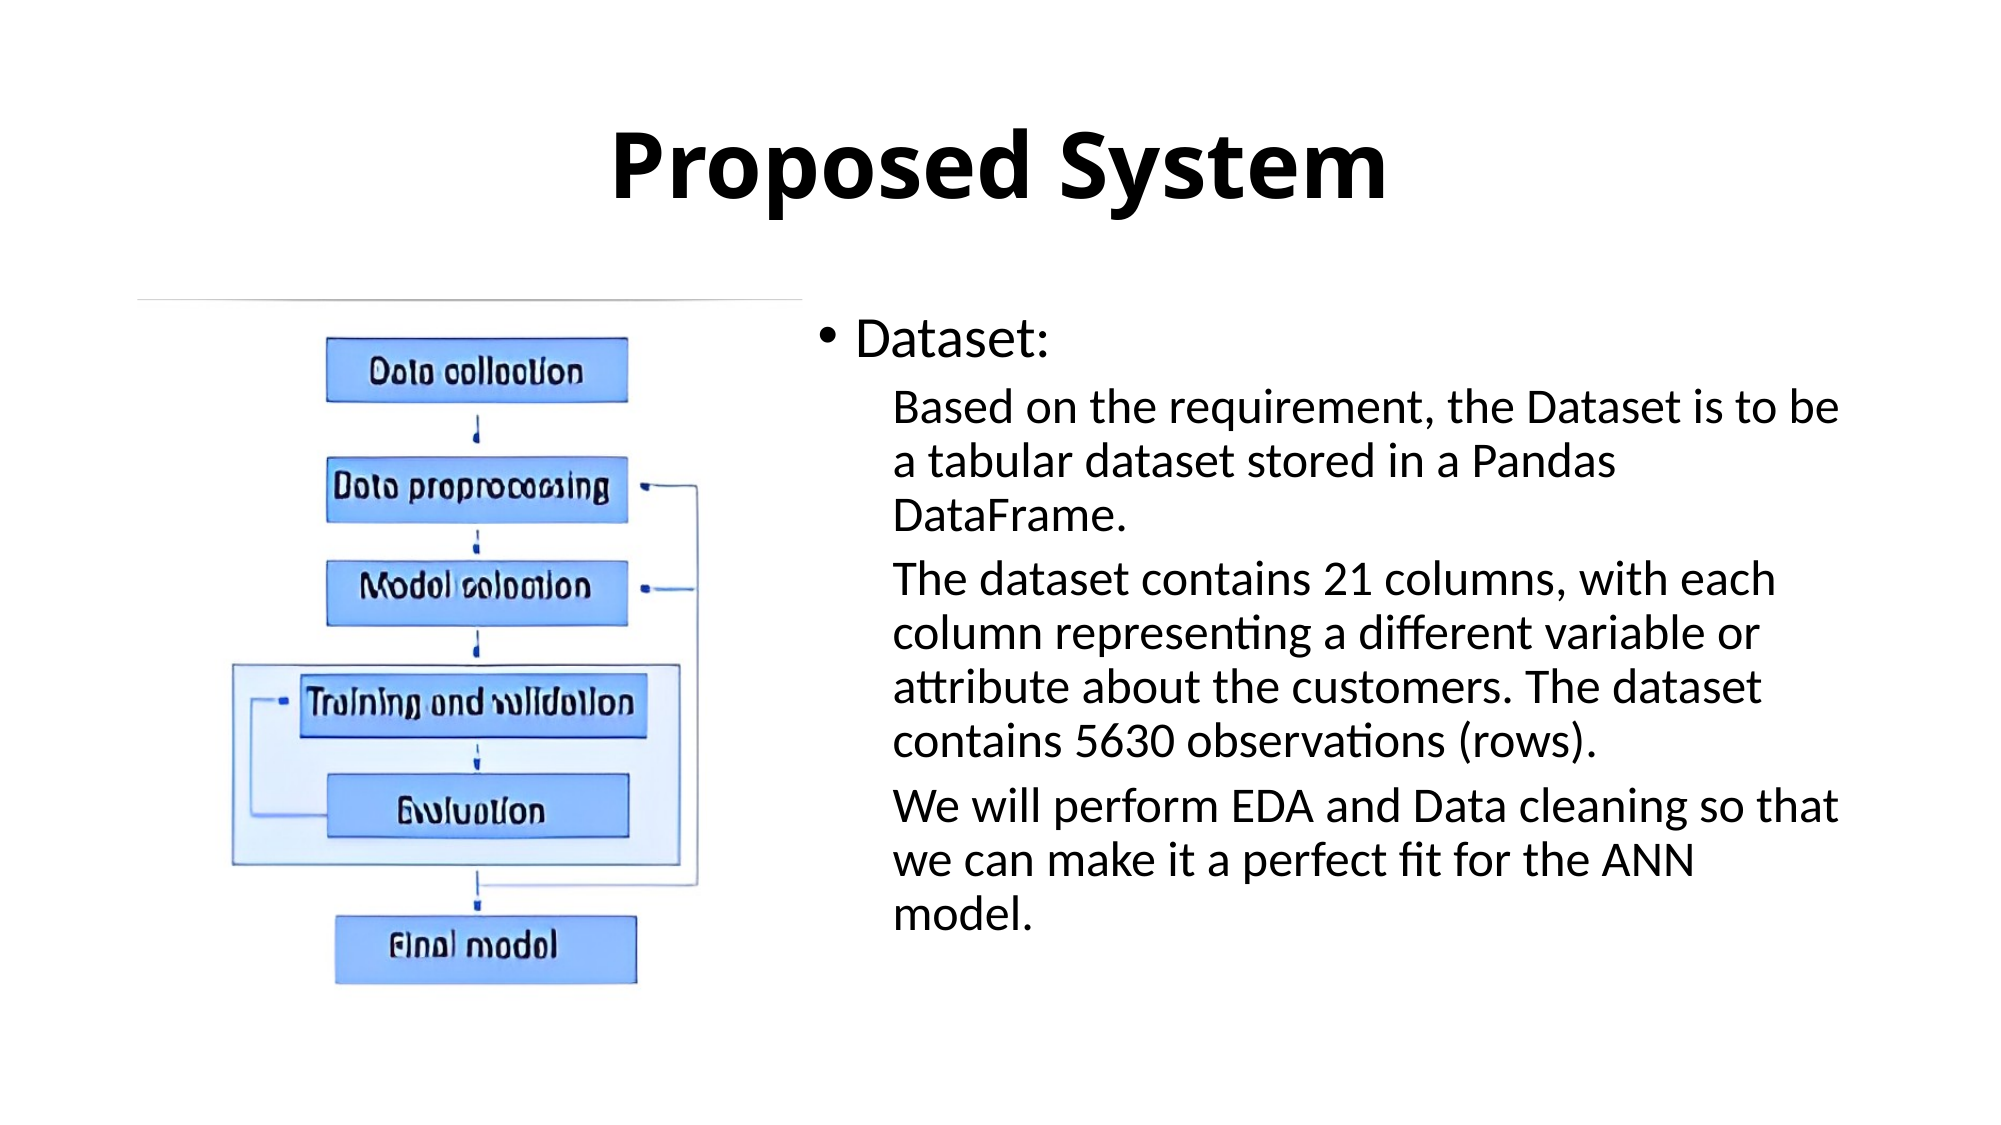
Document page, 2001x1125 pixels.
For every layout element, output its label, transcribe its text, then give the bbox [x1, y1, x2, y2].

list Dataset: Based on the requirement, the Dataset is to be a tabular dataset stored in a Pandas DataFrame. The dataset contains 21 columns, with each column representing a different variable or attribute about the customers. The dataset contains 5630 observations (rows). We will perform EDA and Data cleaning so that we can make it a perfect fit for the ANN model. [803, 299, 1863, 1014]
picture [137, 299, 803, 1014]
title Proposed System [137, 59, 1863, 278]
